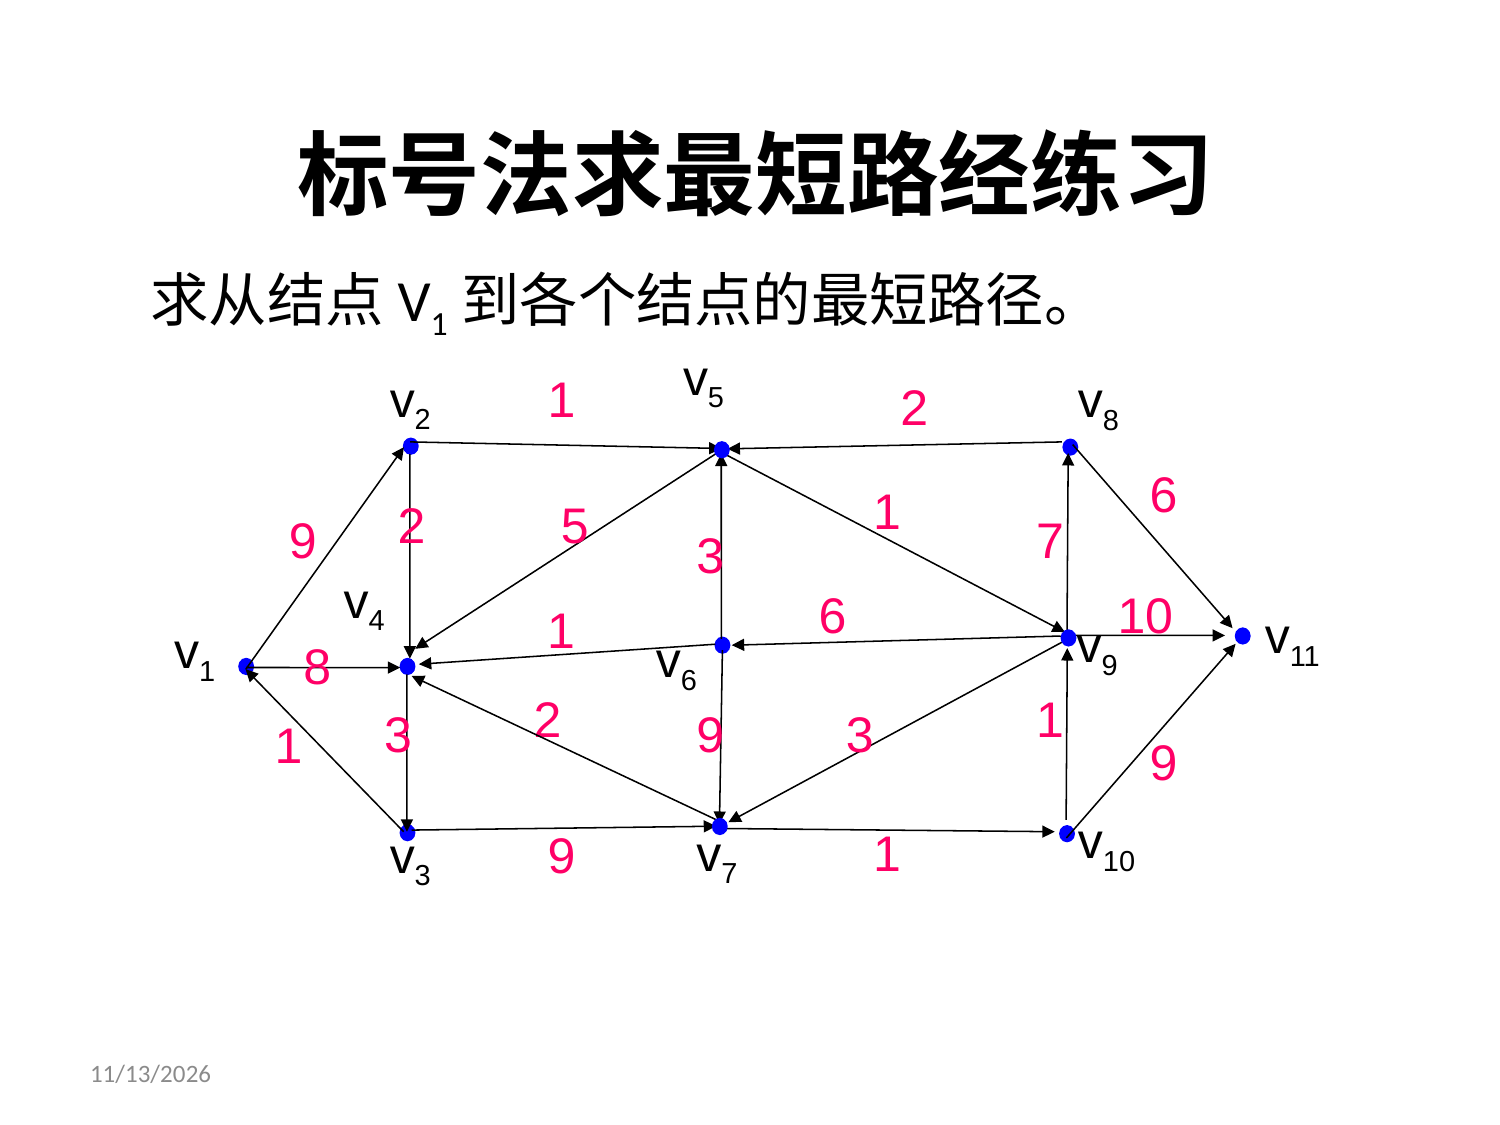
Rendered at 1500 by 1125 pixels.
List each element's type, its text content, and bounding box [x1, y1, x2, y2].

title 标号法求最短路经练习 [123, 77, 1388, 266]
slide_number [75, 1042, 425, 1103]
list 求从结点V1到各个结点的最短路径。 [135, 255, 1176, 356]
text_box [159, 337, 1375, 892]
